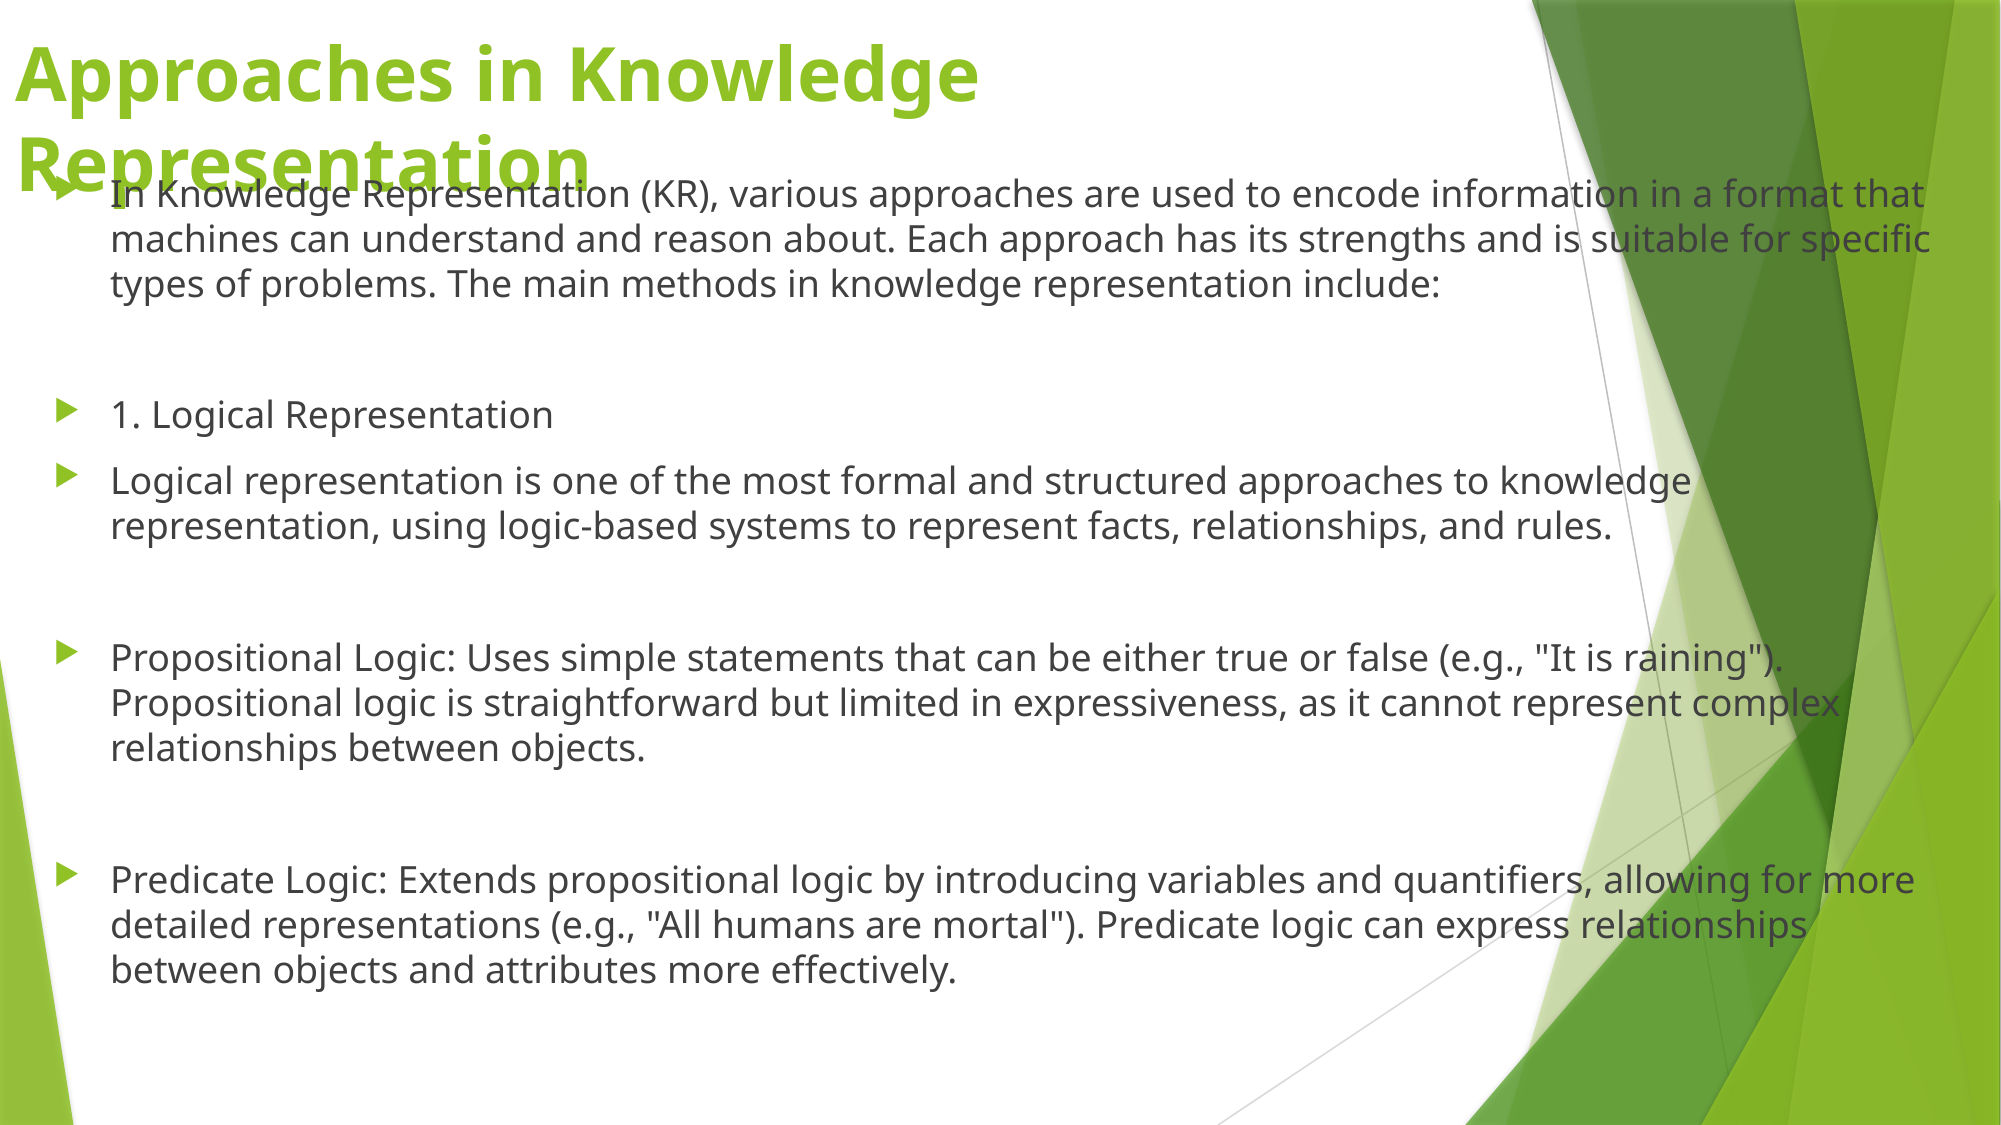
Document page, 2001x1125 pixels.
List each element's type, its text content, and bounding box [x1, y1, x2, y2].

title Approaches in Knowledge Representation [0, 18, 1522, 134]
list In Knowledge Representation (KR), various approaches are used to encode information in a format that machines can understand and reason about. Each approach has its strengths and is suitable for specific types of problems. The main methods in knowledge representation include: 1. Logical Representation Logical representation is one of the most formal and structured approaches to knowledge representation, using logic-based systems to represent facts, relationships, and rules. Propositional Logic: Uses simple statements that can be either true or false (e.g., "It is raining"). Propositional logic is straightforward but limited in expressiveness, as it cannot represent complex relationships between objects. Predicate Logic: Extends propositional logic by introducing variables and quantifiers, allowing for more detailed representations (e.g., "All humans are mortal"). Predicate logic can express relationships between objects and attributes more effectively. [38, 162, 1963, 1061]
